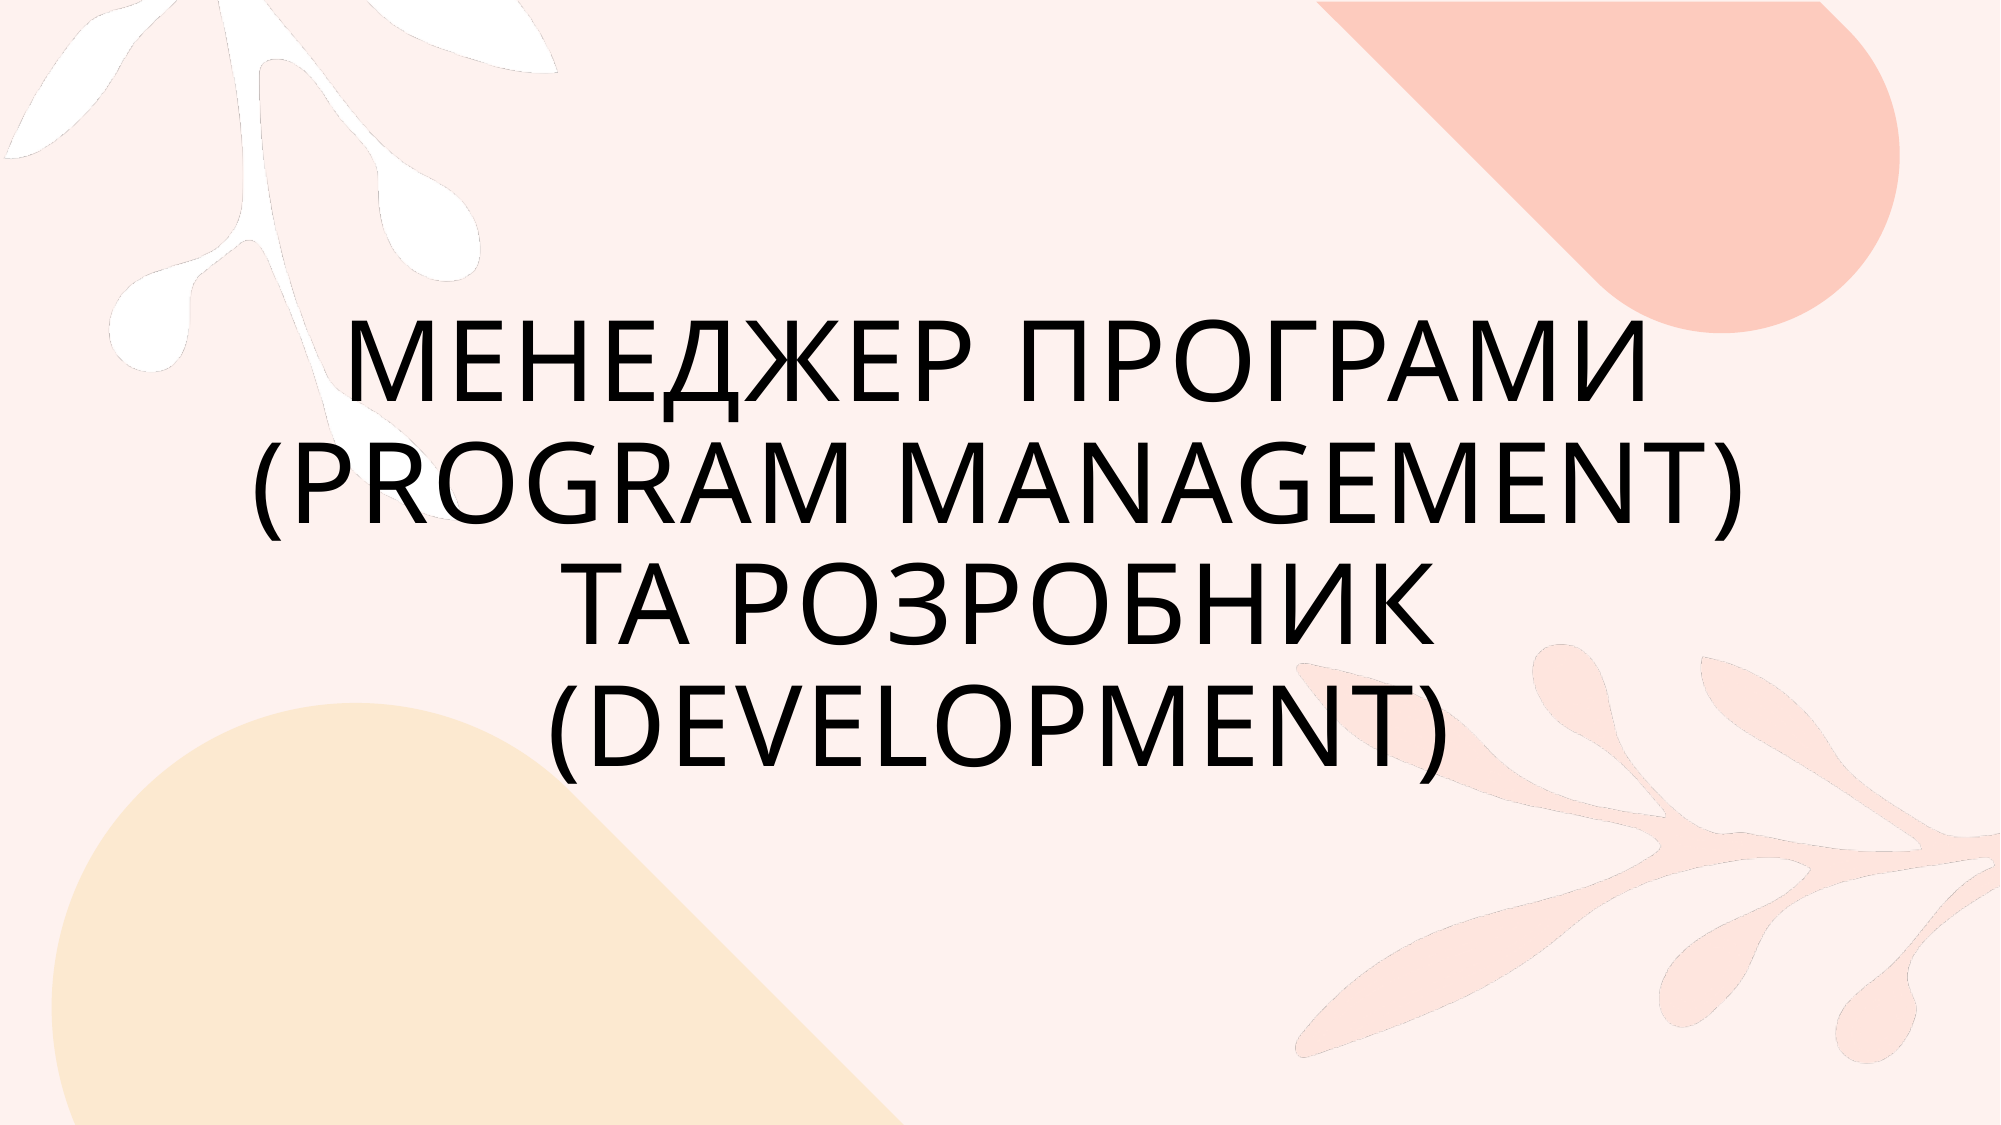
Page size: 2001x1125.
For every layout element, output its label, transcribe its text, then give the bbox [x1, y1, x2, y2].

title Менеджер програми (Program Management) Та розробник (Development) [62, 242, 1938, 853]
picture [1265, 613, 2000, 1101]
picture [0, 0, 602, 565]
